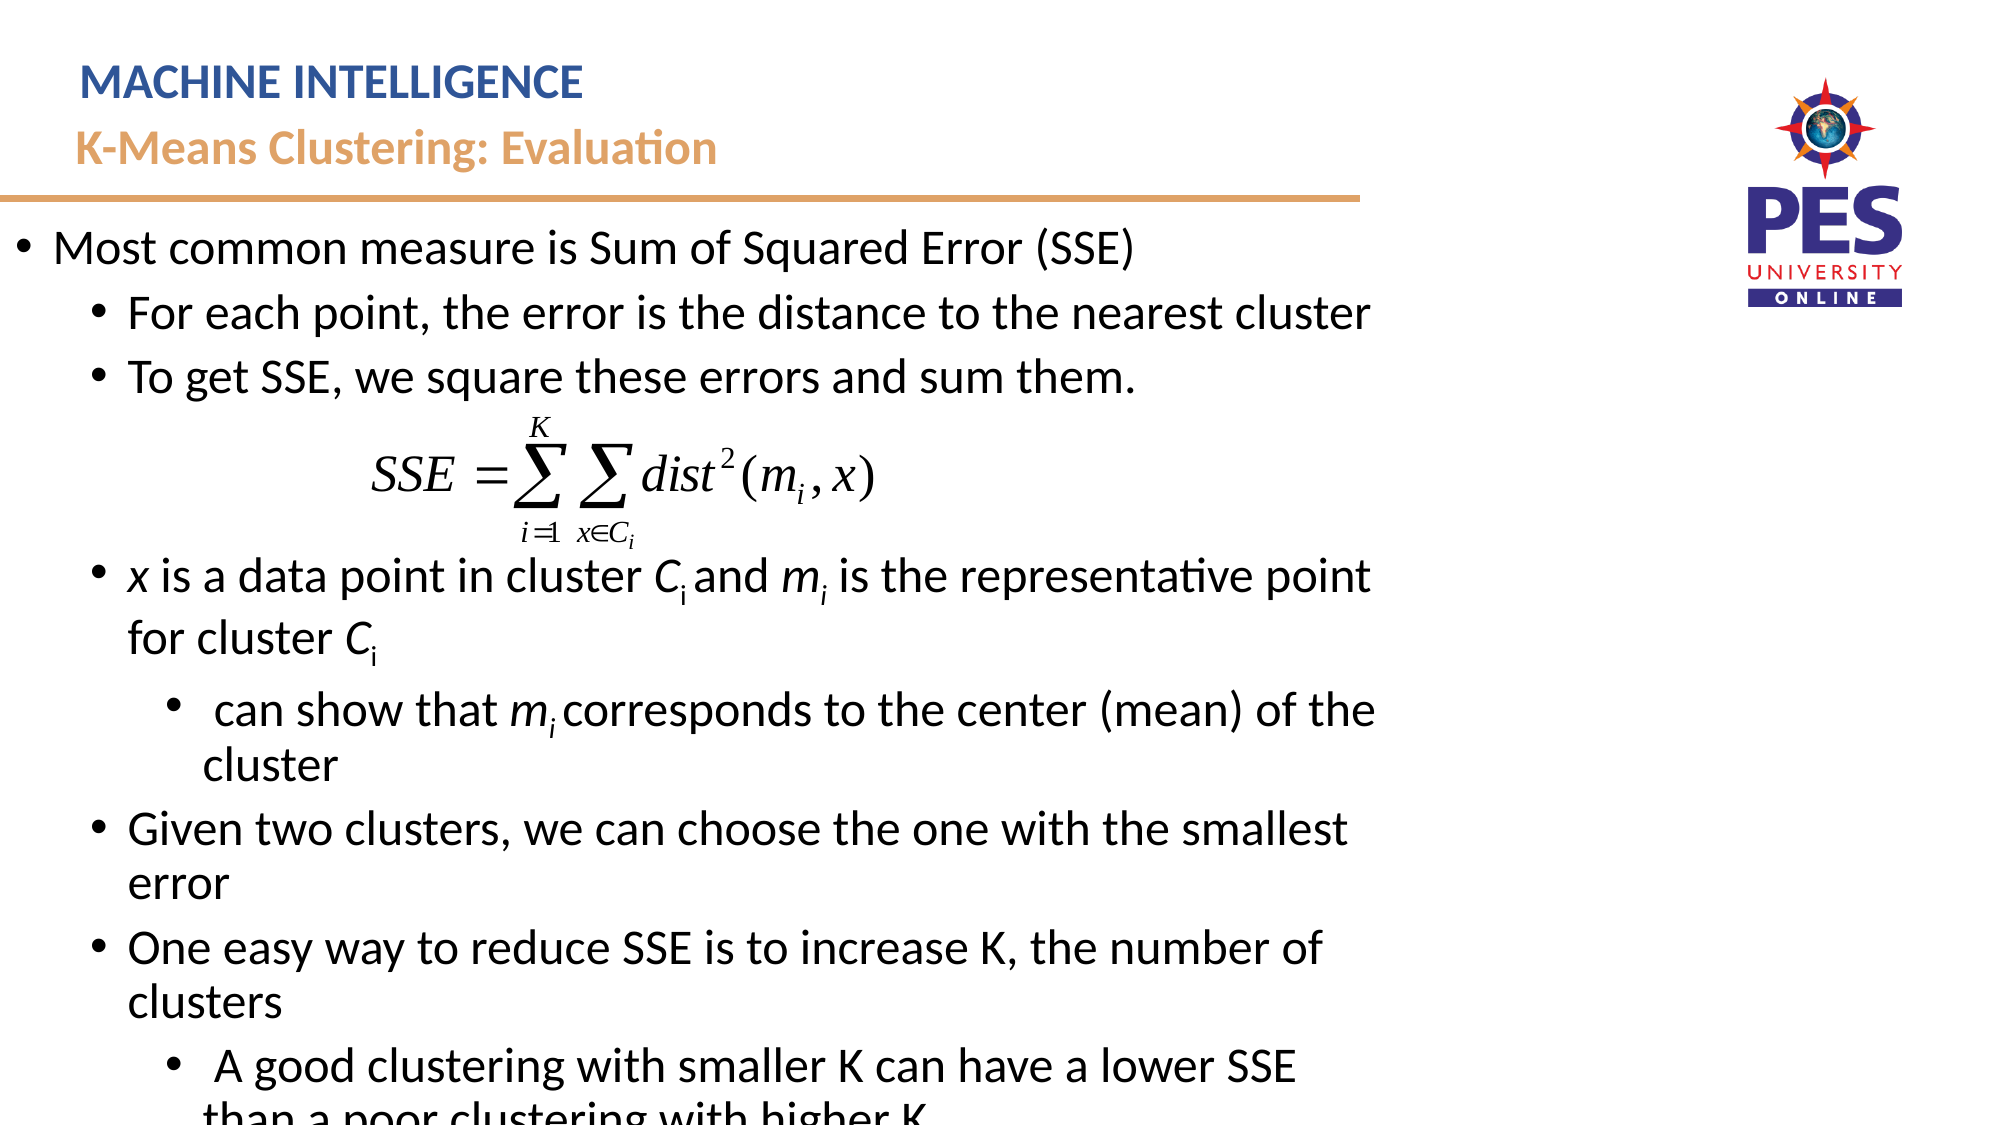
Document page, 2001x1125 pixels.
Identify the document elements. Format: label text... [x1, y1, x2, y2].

text_box Most common measure is Sum of Squared Error (SSE) For each point, the error is the distance to the nearest cluster To get SSE, we square these errors and sum them. x is a data point in cluster Ci and mi is the representative point for cluster Ci can show that mi corresponds to the center (mean) of the cluster Given two clusters, we can choose the one with the smallest error One easy way to reduce SSE is to increase K, the number of clusters A good clustering with smaller K can have a lower SSE than a poor clustering with higher K [0, 214, 1405, 957]
text_box K-Means Clustering: Evaluation [60, 106, 1374, 182]
picture [1748, 76, 1902, 307]
text_box MACHINE INTELLIGENCE [64, 41, 1295, 117]
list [362, 403, 884, 562]
